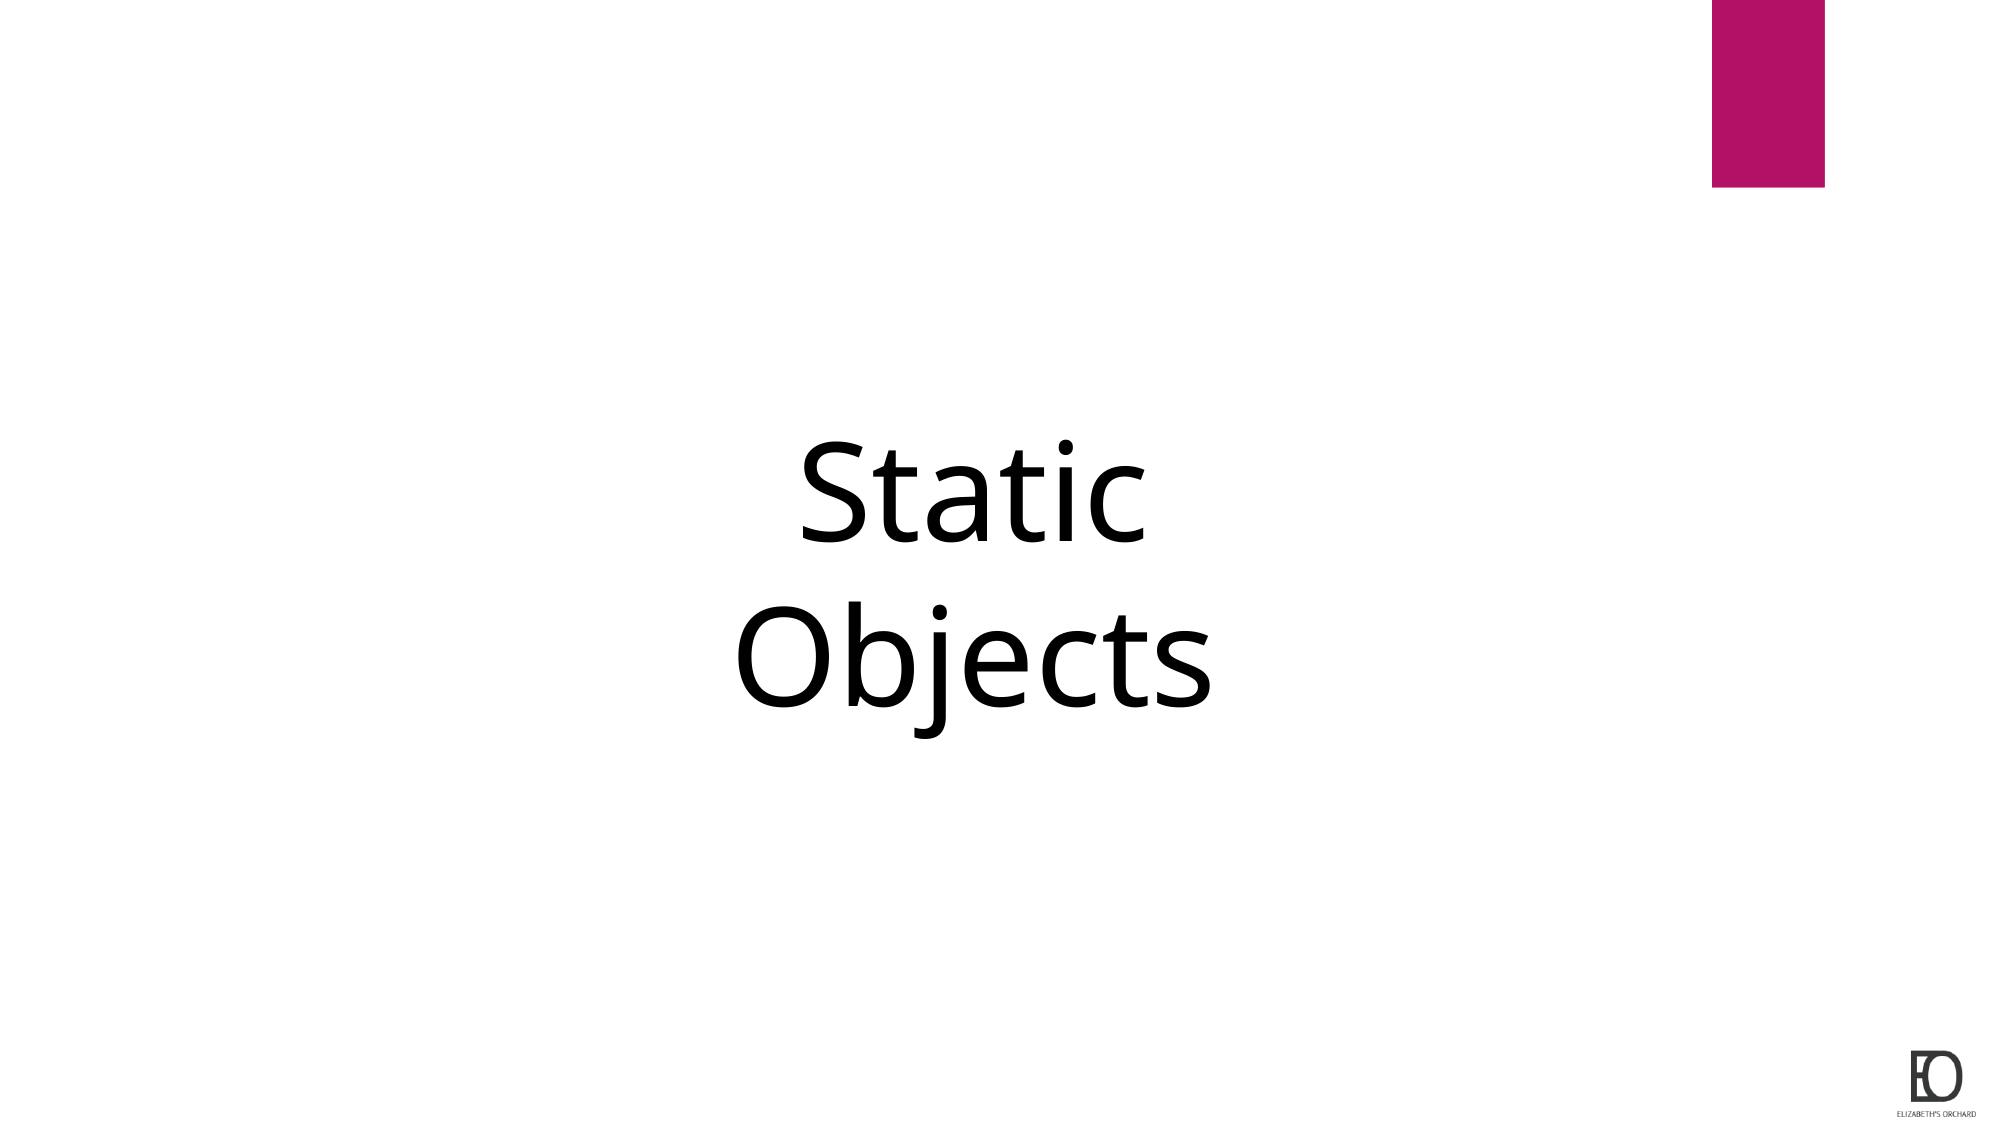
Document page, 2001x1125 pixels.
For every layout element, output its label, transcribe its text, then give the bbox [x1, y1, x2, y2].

text_box Static Objects [549, 397, 1398, 742]
picture [1873, 1043, 2000, 1125]
